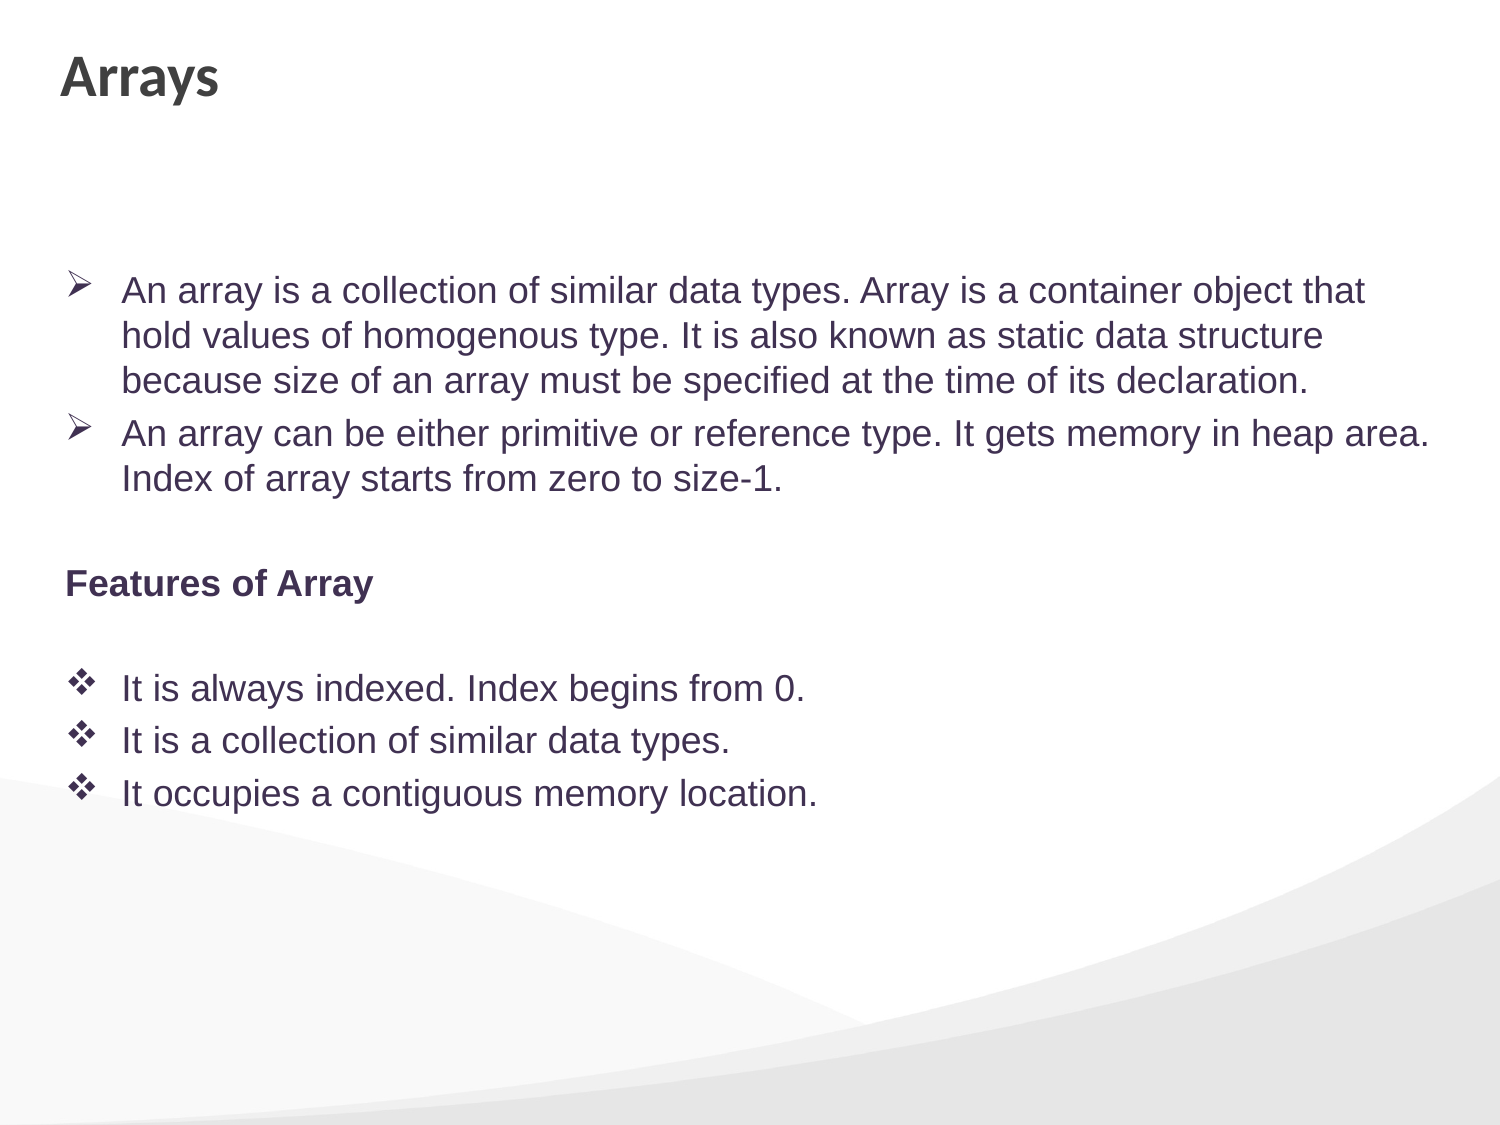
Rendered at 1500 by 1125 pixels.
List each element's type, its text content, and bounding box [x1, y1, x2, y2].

picture [0, 0, 1500, 1125]
list An array is a collection of similar data types. Array is a container object that hold values of homogenous type. It is also known as static data structure because size of an array must be specified at the time of its declaration. An array can be either primitive or reference type. It gets memory in heap area. Index of array starts from zero to size-1. Features of Array It is always indexed. Index begins from 0. It is a collection of similar data types. It occupies a contiguous memory location. [50, 258, 1450, 1062]
title Arrays [45, 25, 1450, 120]
